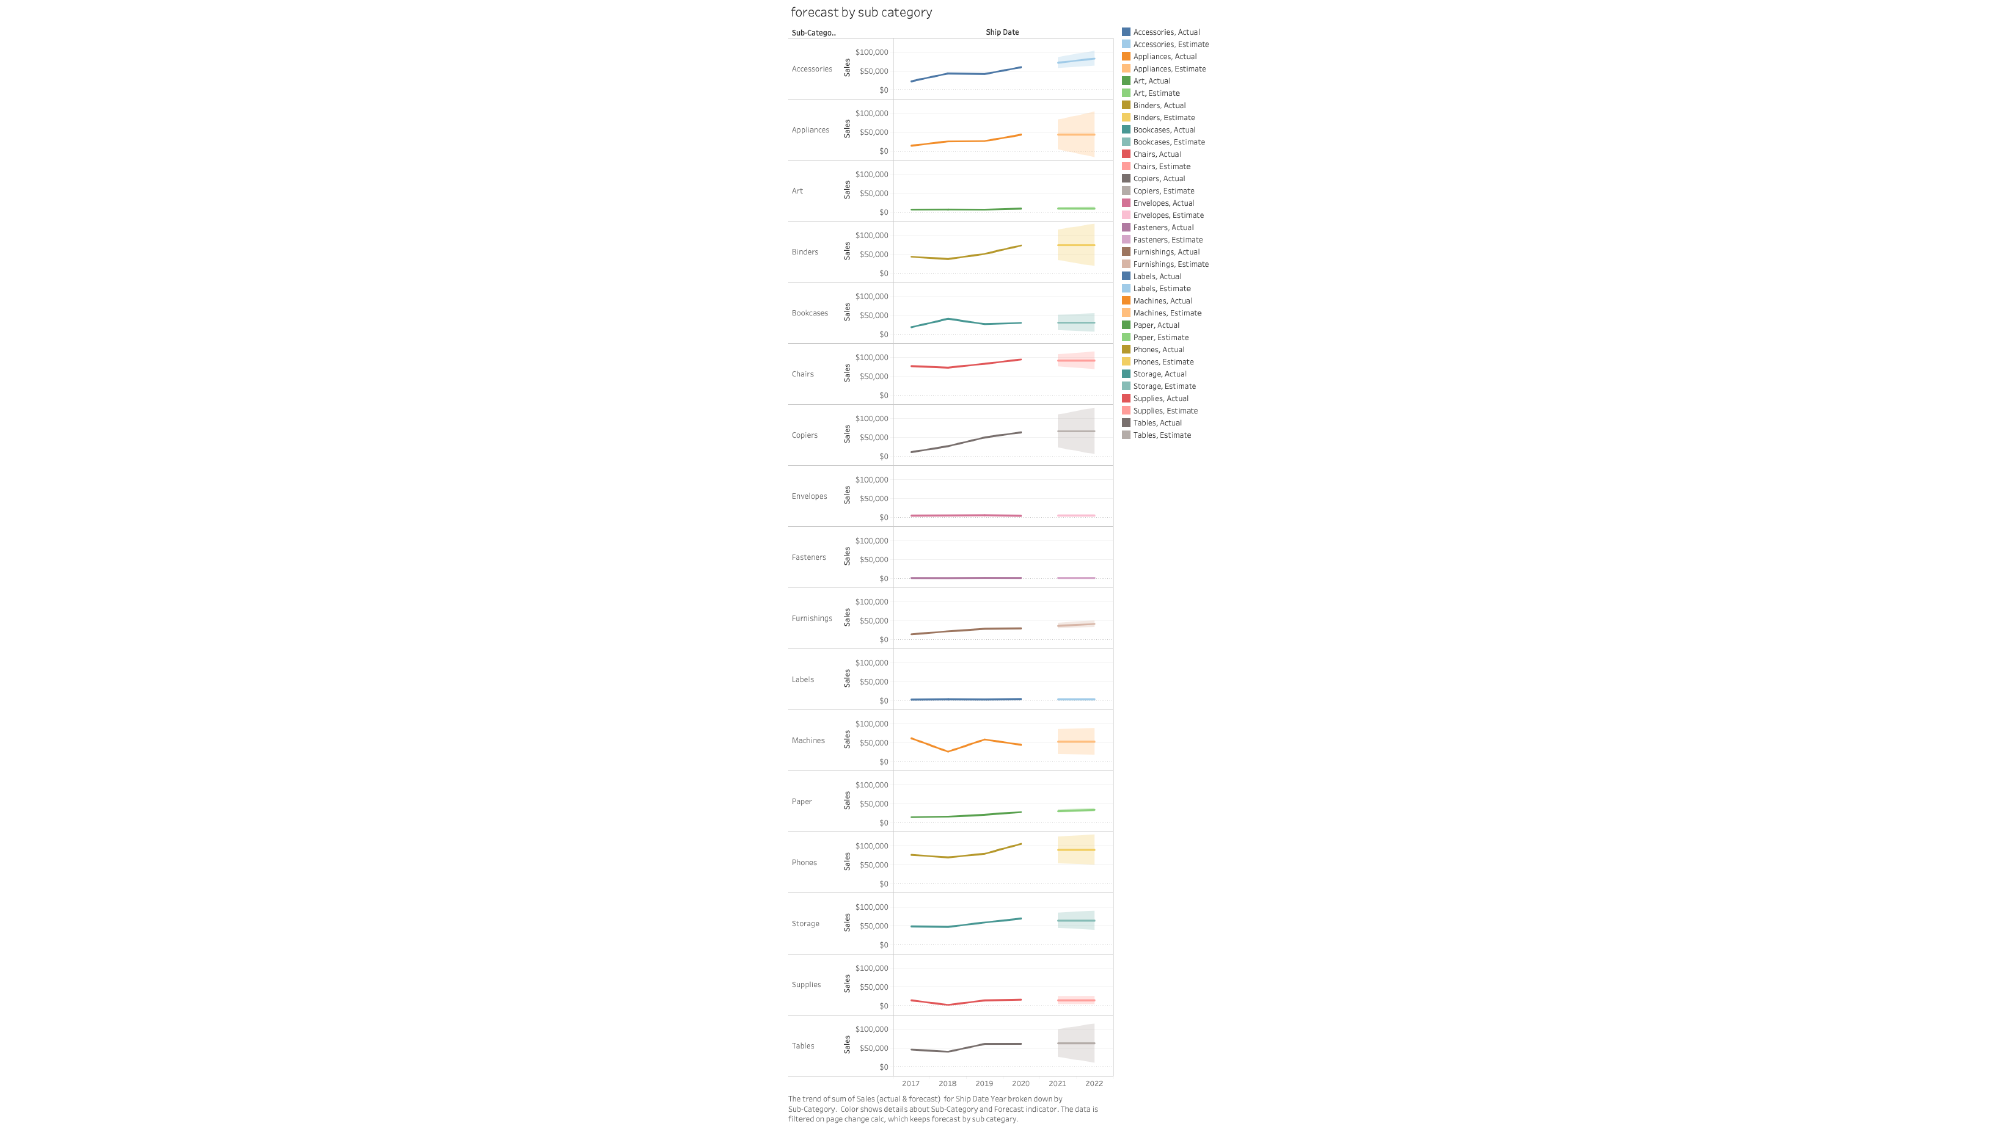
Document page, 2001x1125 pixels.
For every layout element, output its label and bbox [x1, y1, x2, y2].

picture [788, 0, 1212, 1125]
